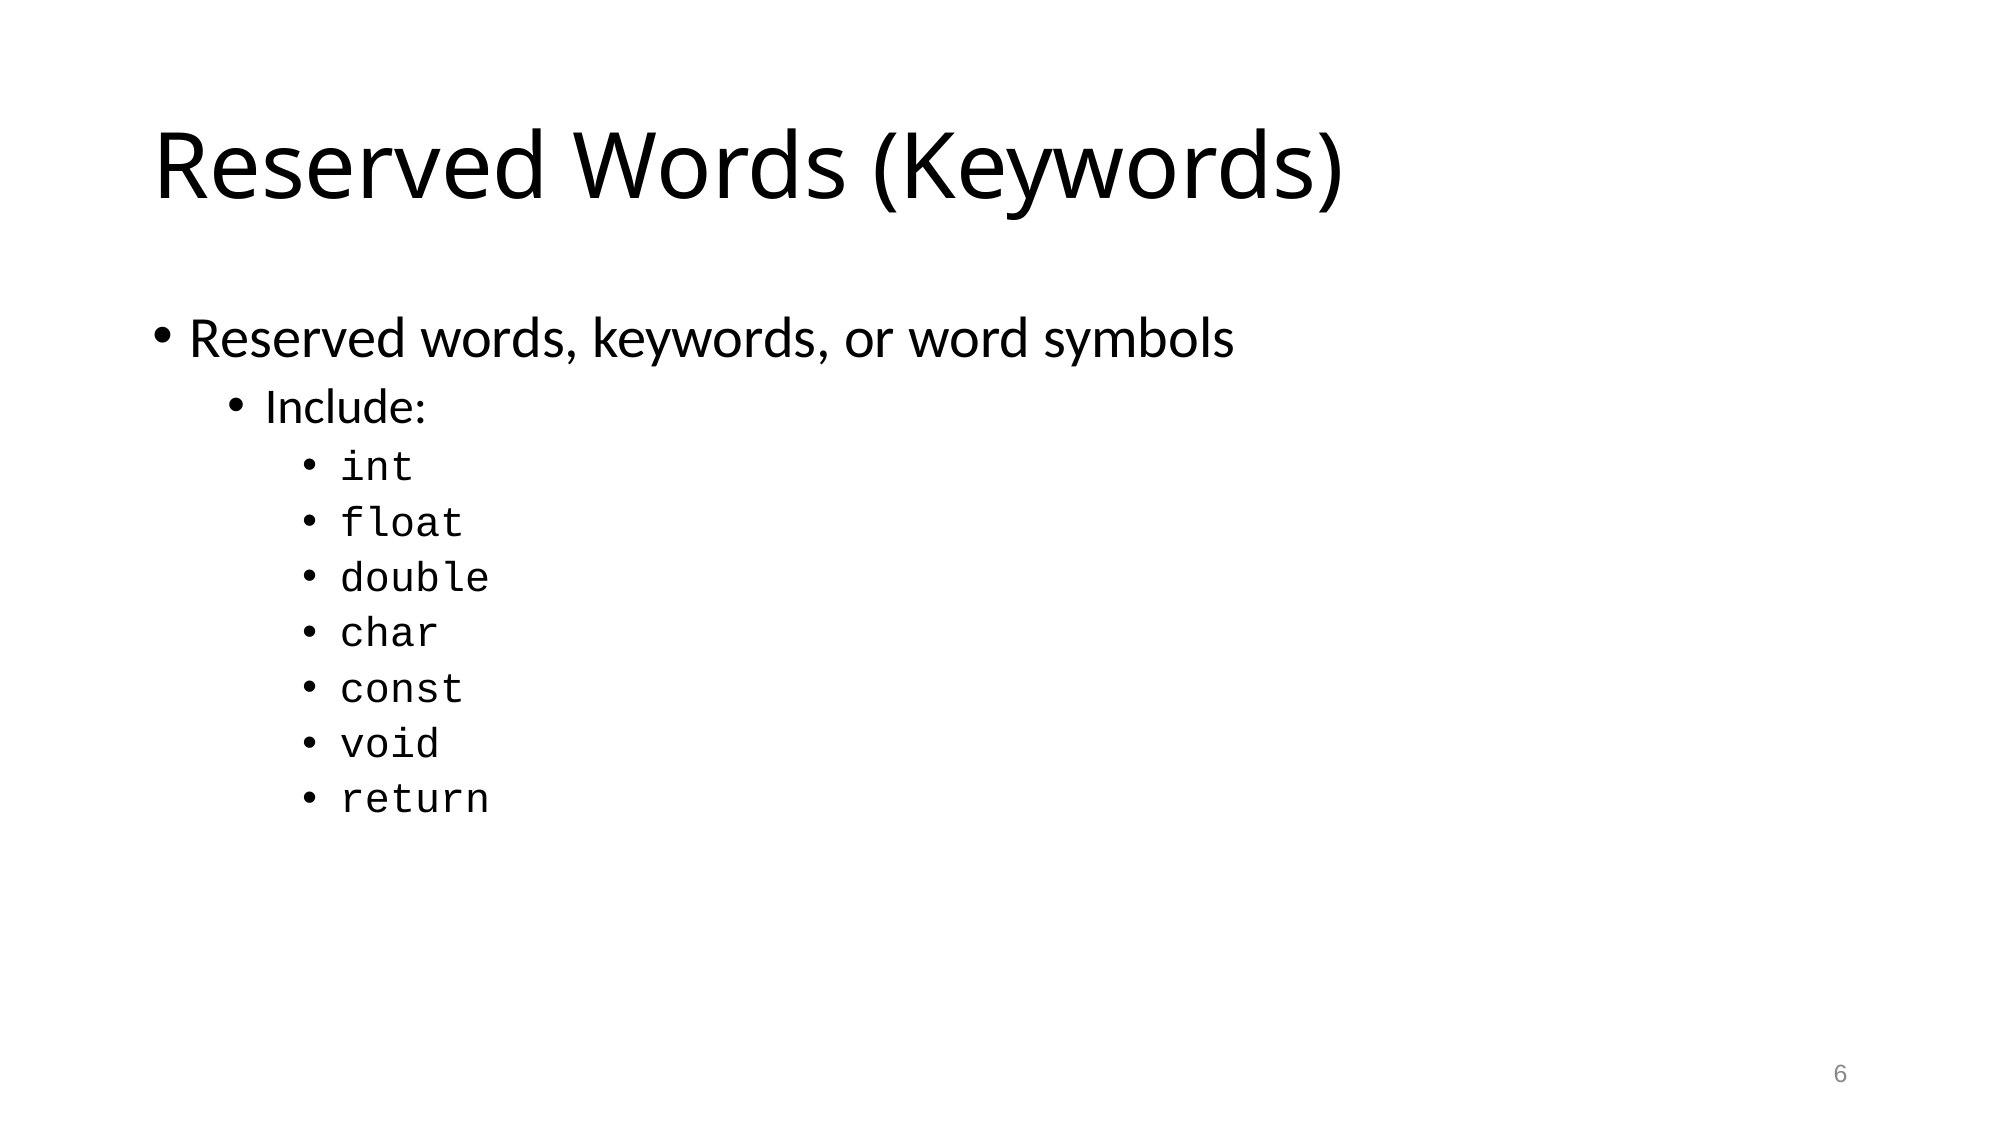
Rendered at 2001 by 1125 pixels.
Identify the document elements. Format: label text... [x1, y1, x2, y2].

list Reserved words, keywords, or word symbols Include: int float double char const void return [137, 299, 1863, 1014]
title Reserved Words (Keywords) [137, 59, 1863, 278]
slide_number 6 [1412, 1042, 1863, 1103]
